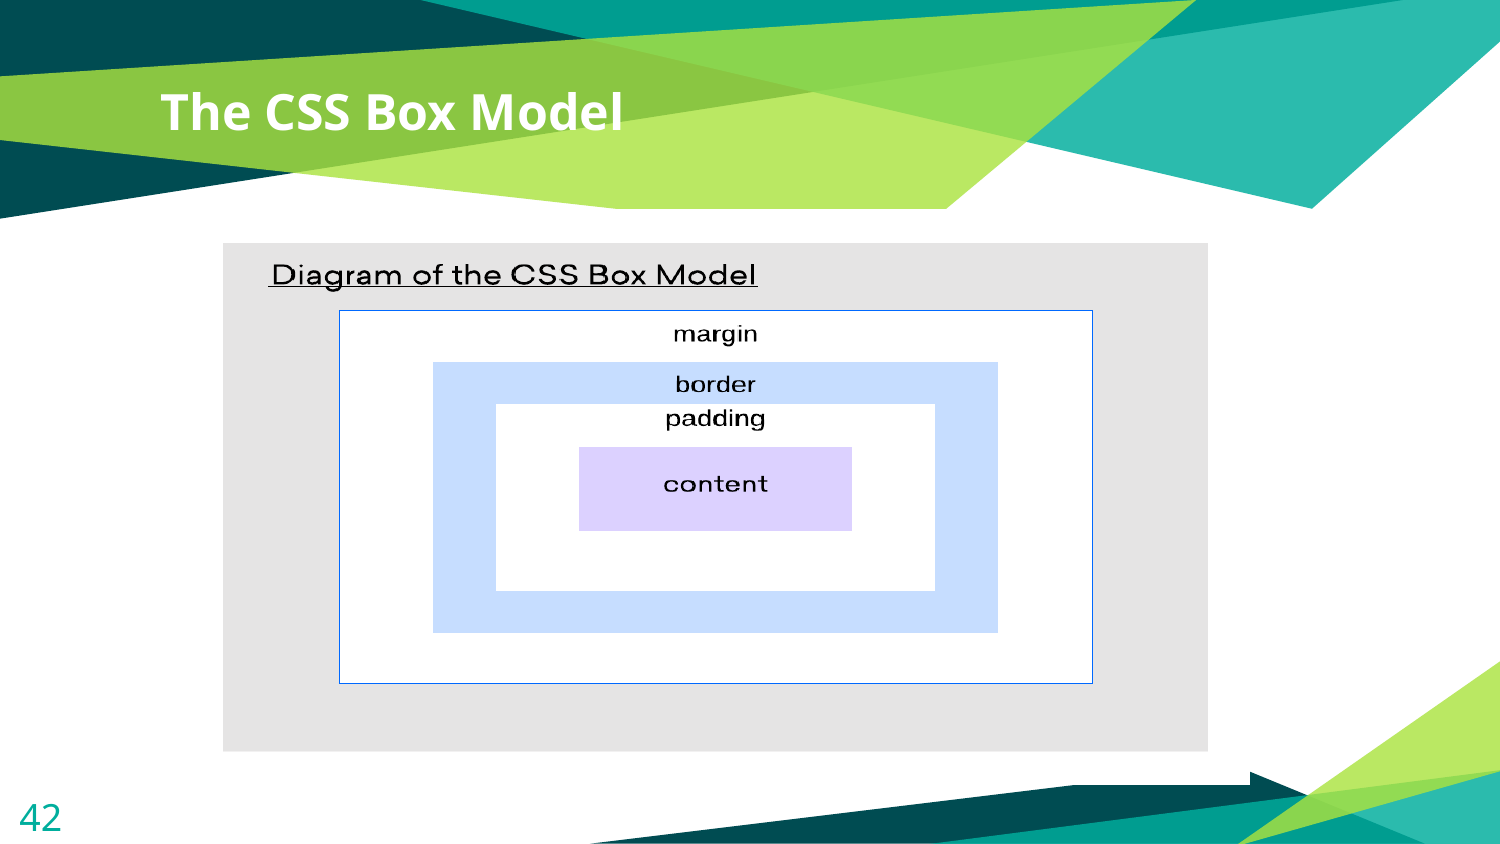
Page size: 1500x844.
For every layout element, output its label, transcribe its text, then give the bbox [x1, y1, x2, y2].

slide_number 42 [4, 779, 95, 844]
title The CSS Box Model [145, 65, 1355, 206]
picture [182, 209, 1251, 785]
